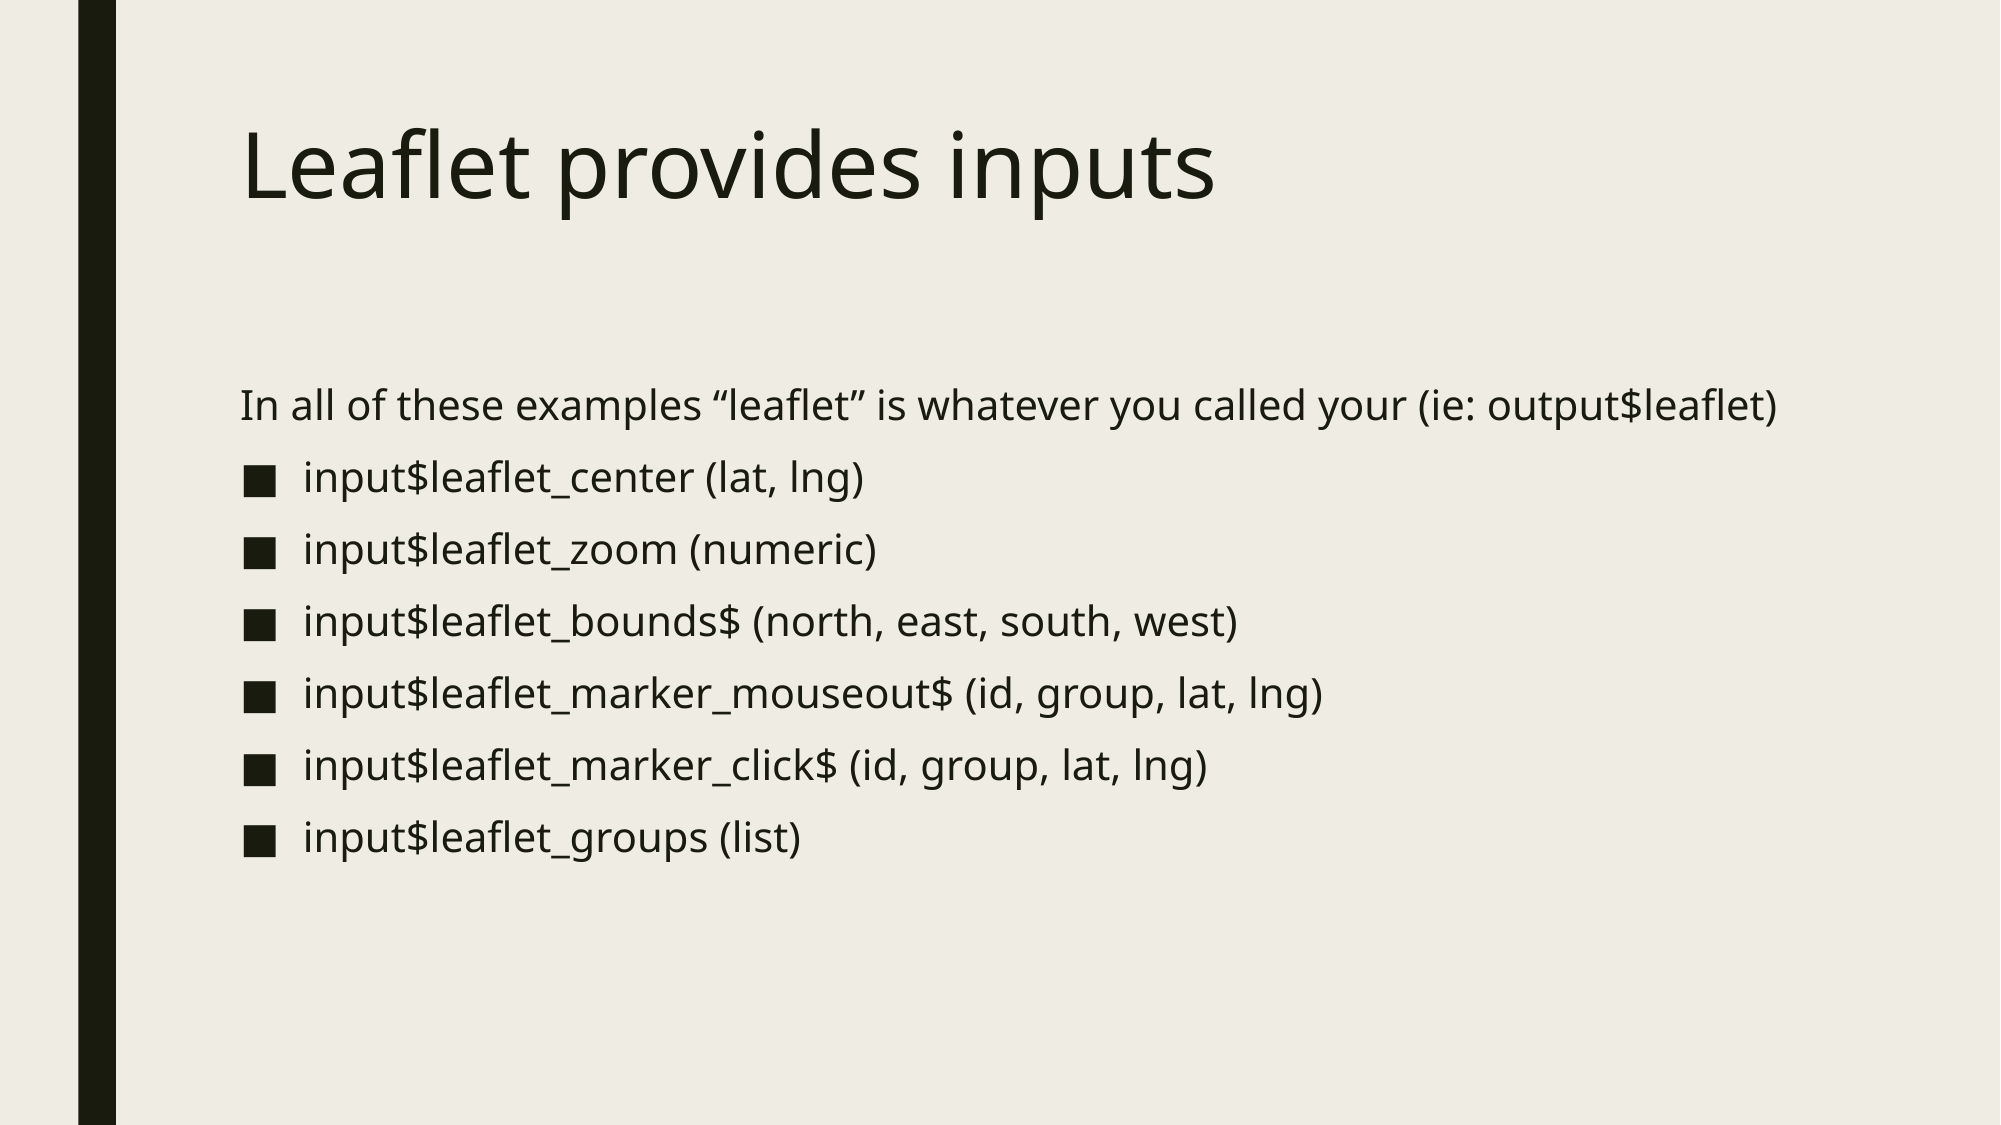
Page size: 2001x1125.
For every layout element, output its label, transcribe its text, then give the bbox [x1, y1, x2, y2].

list In all of these examples “leaflet” is whatever you called your (ie: output$leaflet) input$leaflet_center (lat, lng) input$leaflet_zoom (numeric) input$leaflet_bounds$ (north, east, south, west) input$leaflet_marker_mouseout$ (id, group, lat, lng) input$leaflet_marker_click$ (id, group, lat, lng) input$leaflet_groups (list) [225, 375, 1800, 963]
title Leaflet provides inputs [225, 112, 1800, 357]
